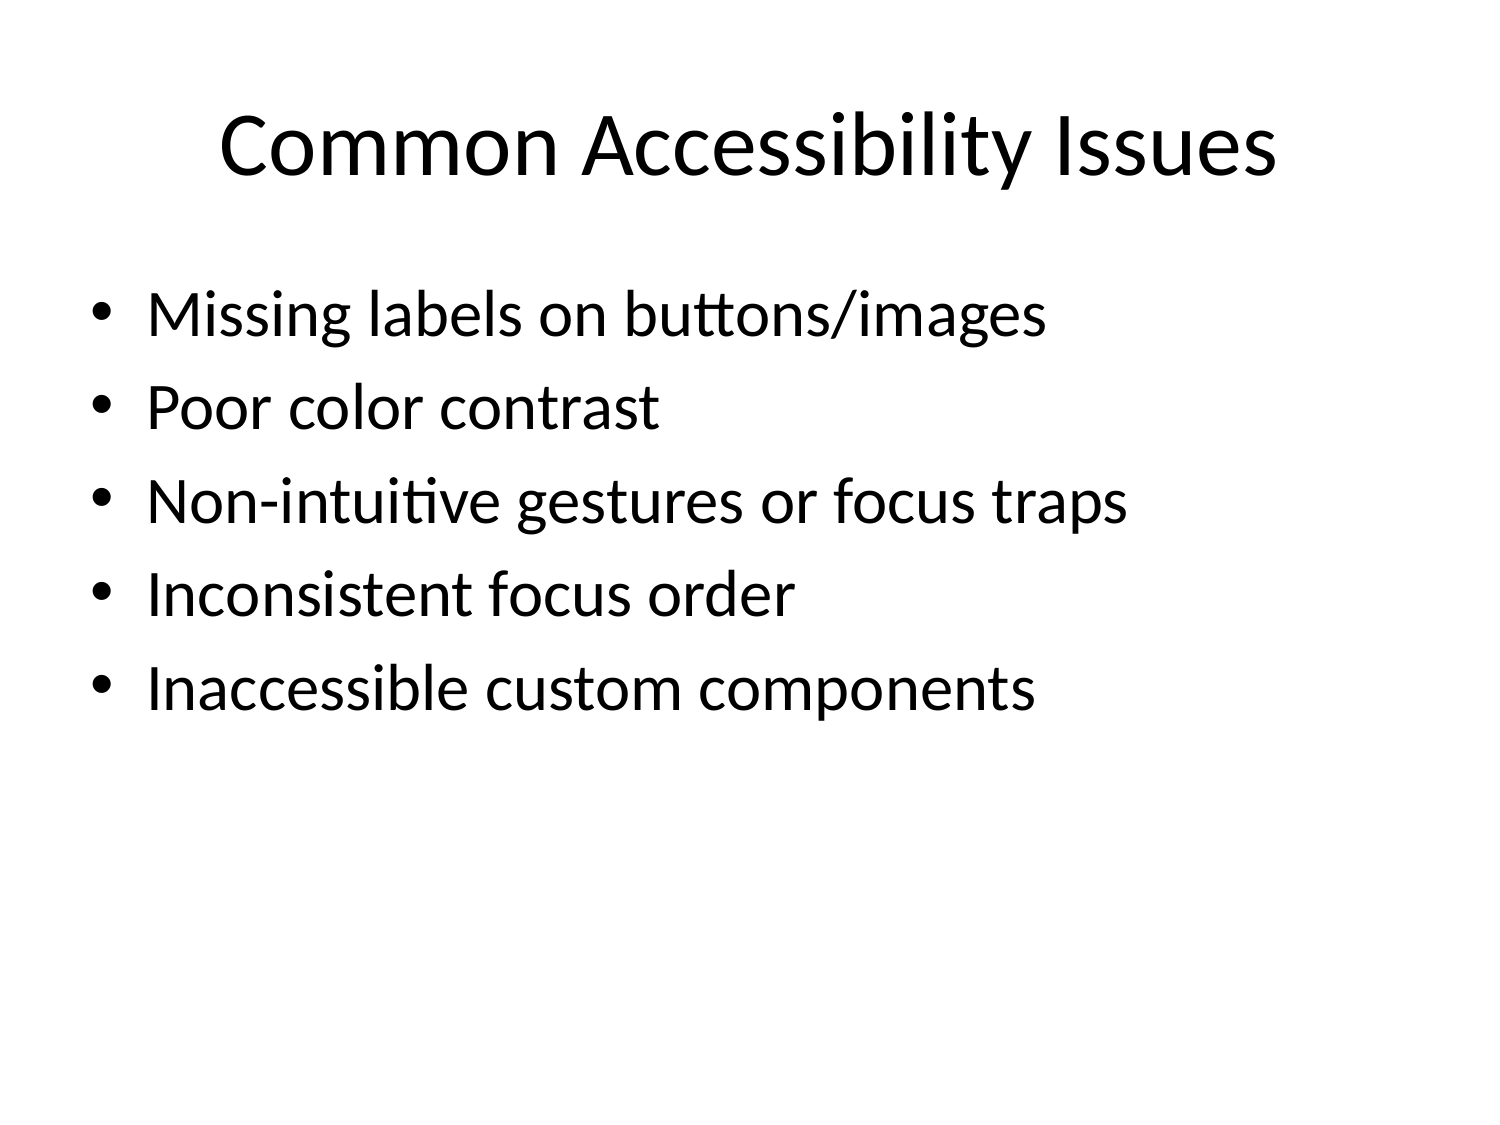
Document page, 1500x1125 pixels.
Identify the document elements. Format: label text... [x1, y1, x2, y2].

title Common Accessibility Issues [75, 45, 1425, 233]
list Missing labels on buttons/images Poor color contrast Non-intuitive gestures or focus traps Inconsistent focus order Inaccessible custom components [75, 262, 1425, 1005]
